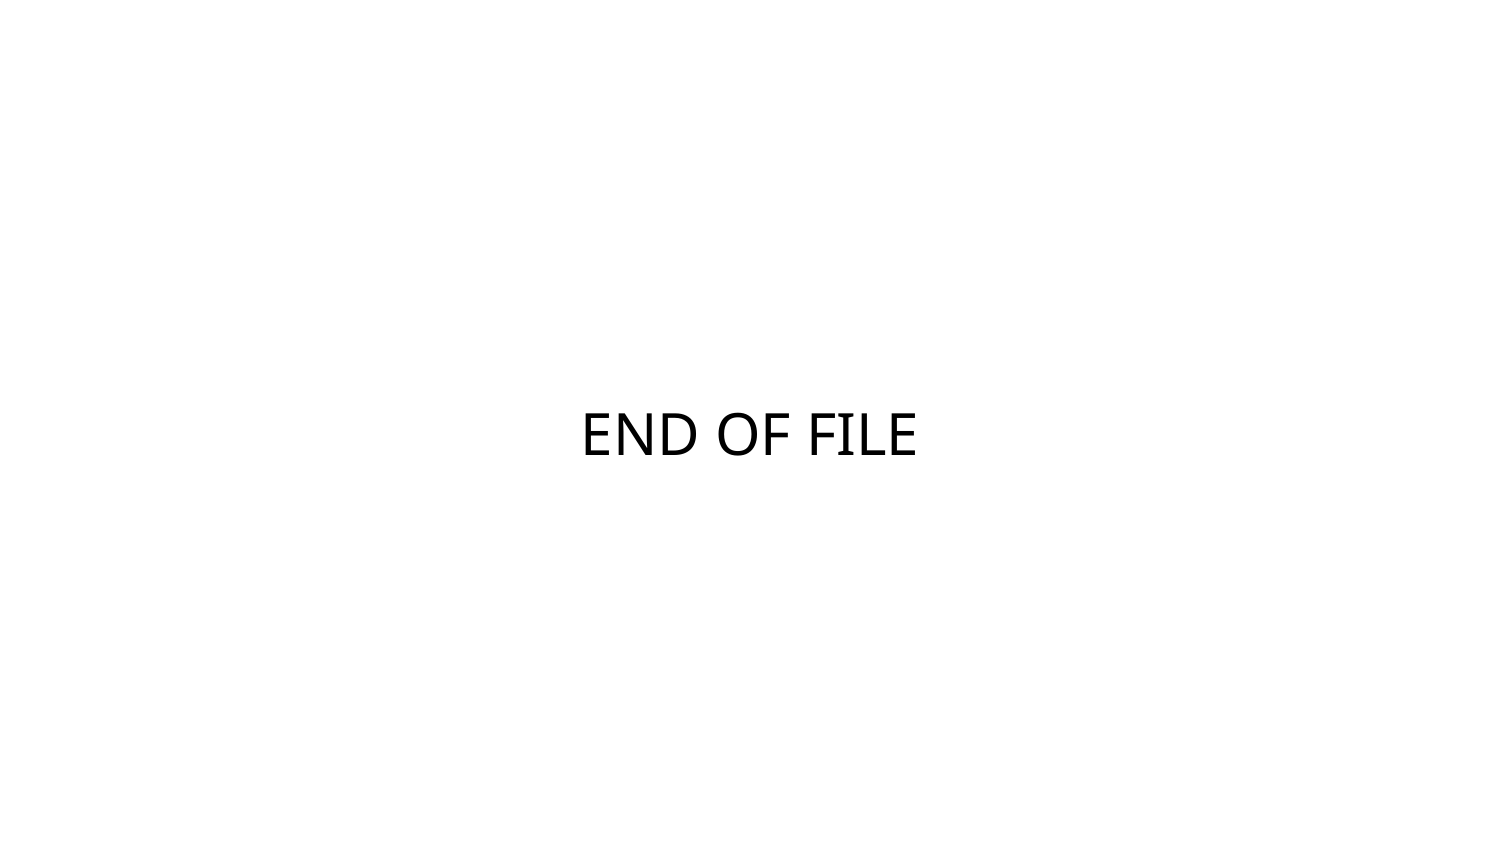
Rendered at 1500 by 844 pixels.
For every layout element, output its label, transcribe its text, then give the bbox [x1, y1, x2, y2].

title END OF FILE [51, 361, 1449, 483]
